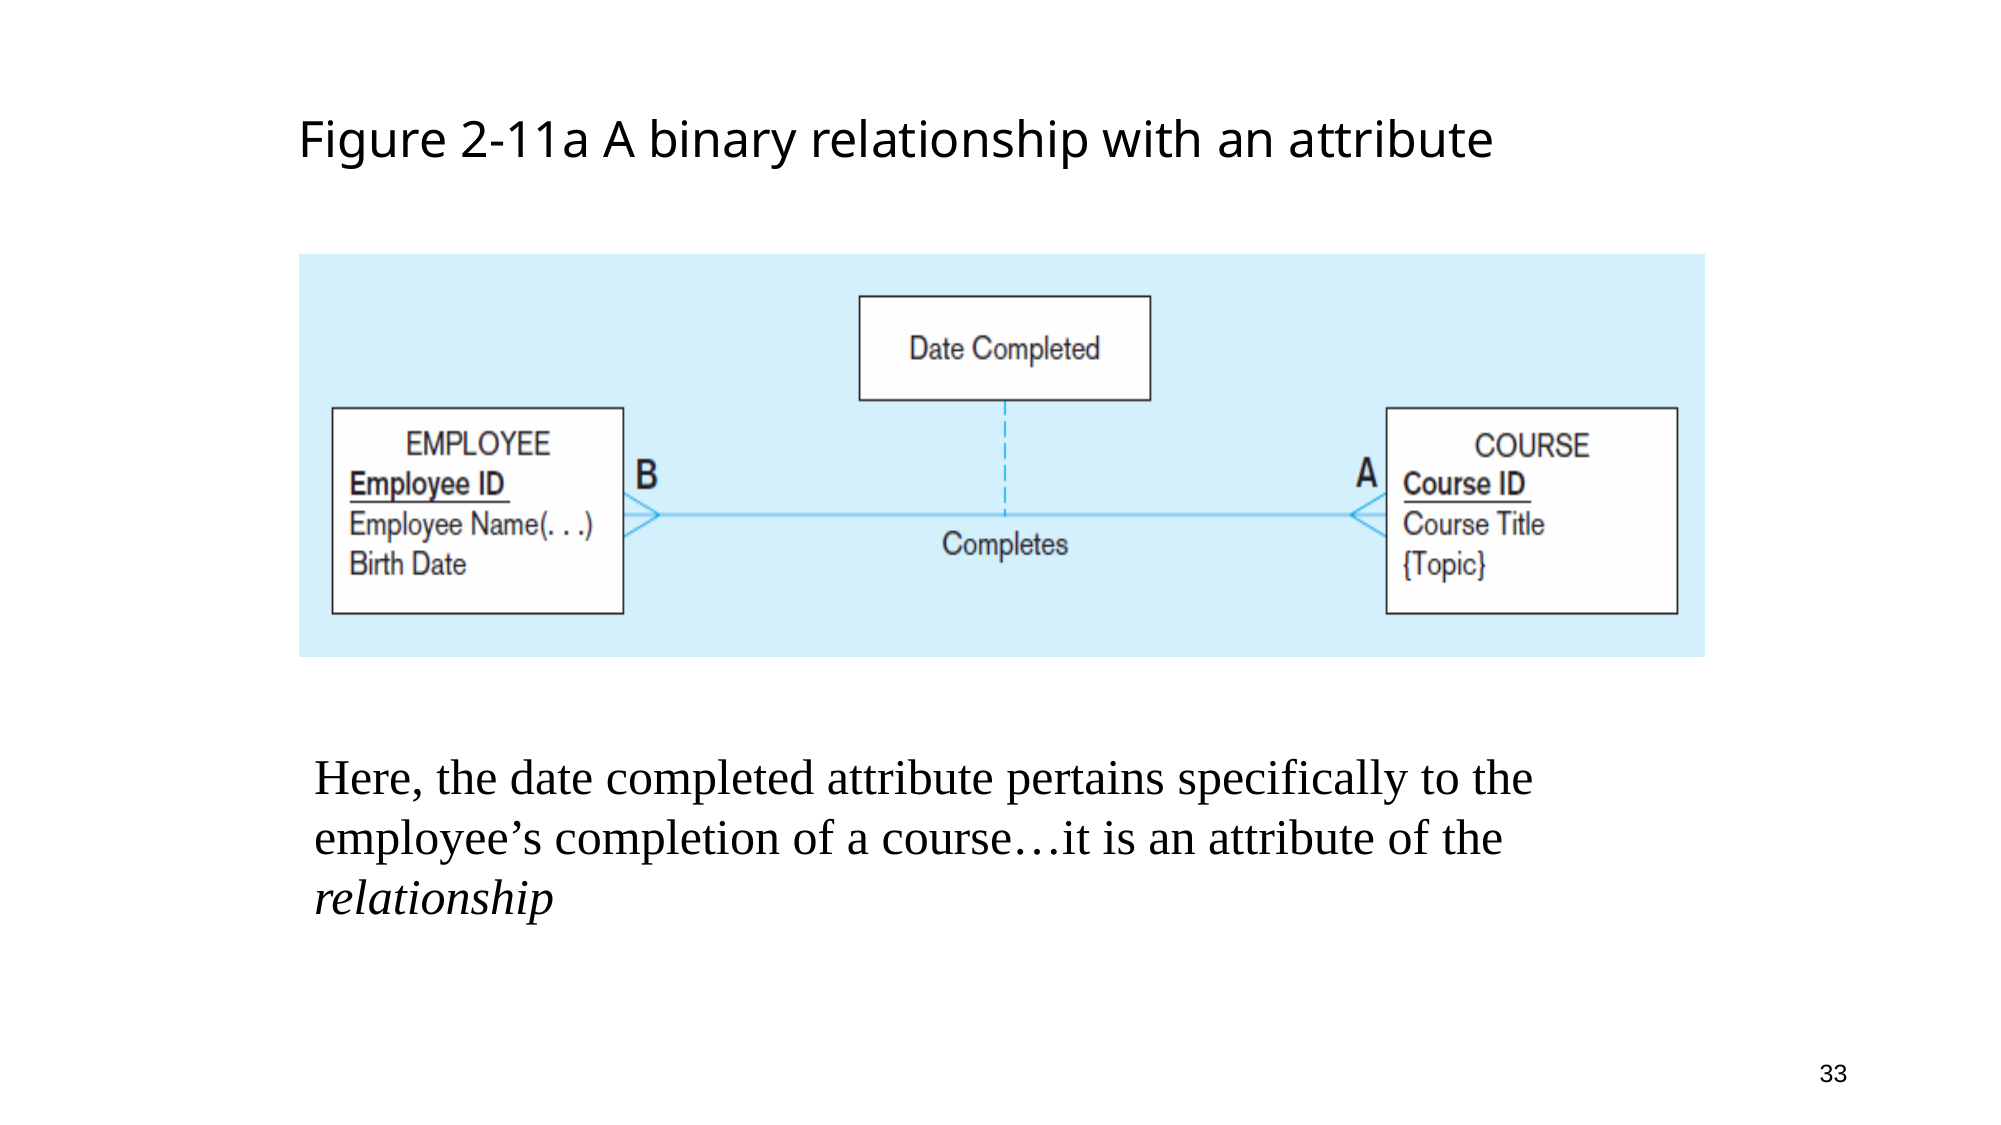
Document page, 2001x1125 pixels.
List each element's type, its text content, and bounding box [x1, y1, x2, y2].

slide_number 33 [1412, 1042, 1863, 1103]
text_box Figure 2-11a A binary relationship with an attribute [284, 100, 1511, 175]
picture [299, 254, 1705, 658]
text_box Here, the date completed attribute pertains specifically to the employee’s completion of a course…it is an attribute of the relationship [299, 737, 1625, 933]
